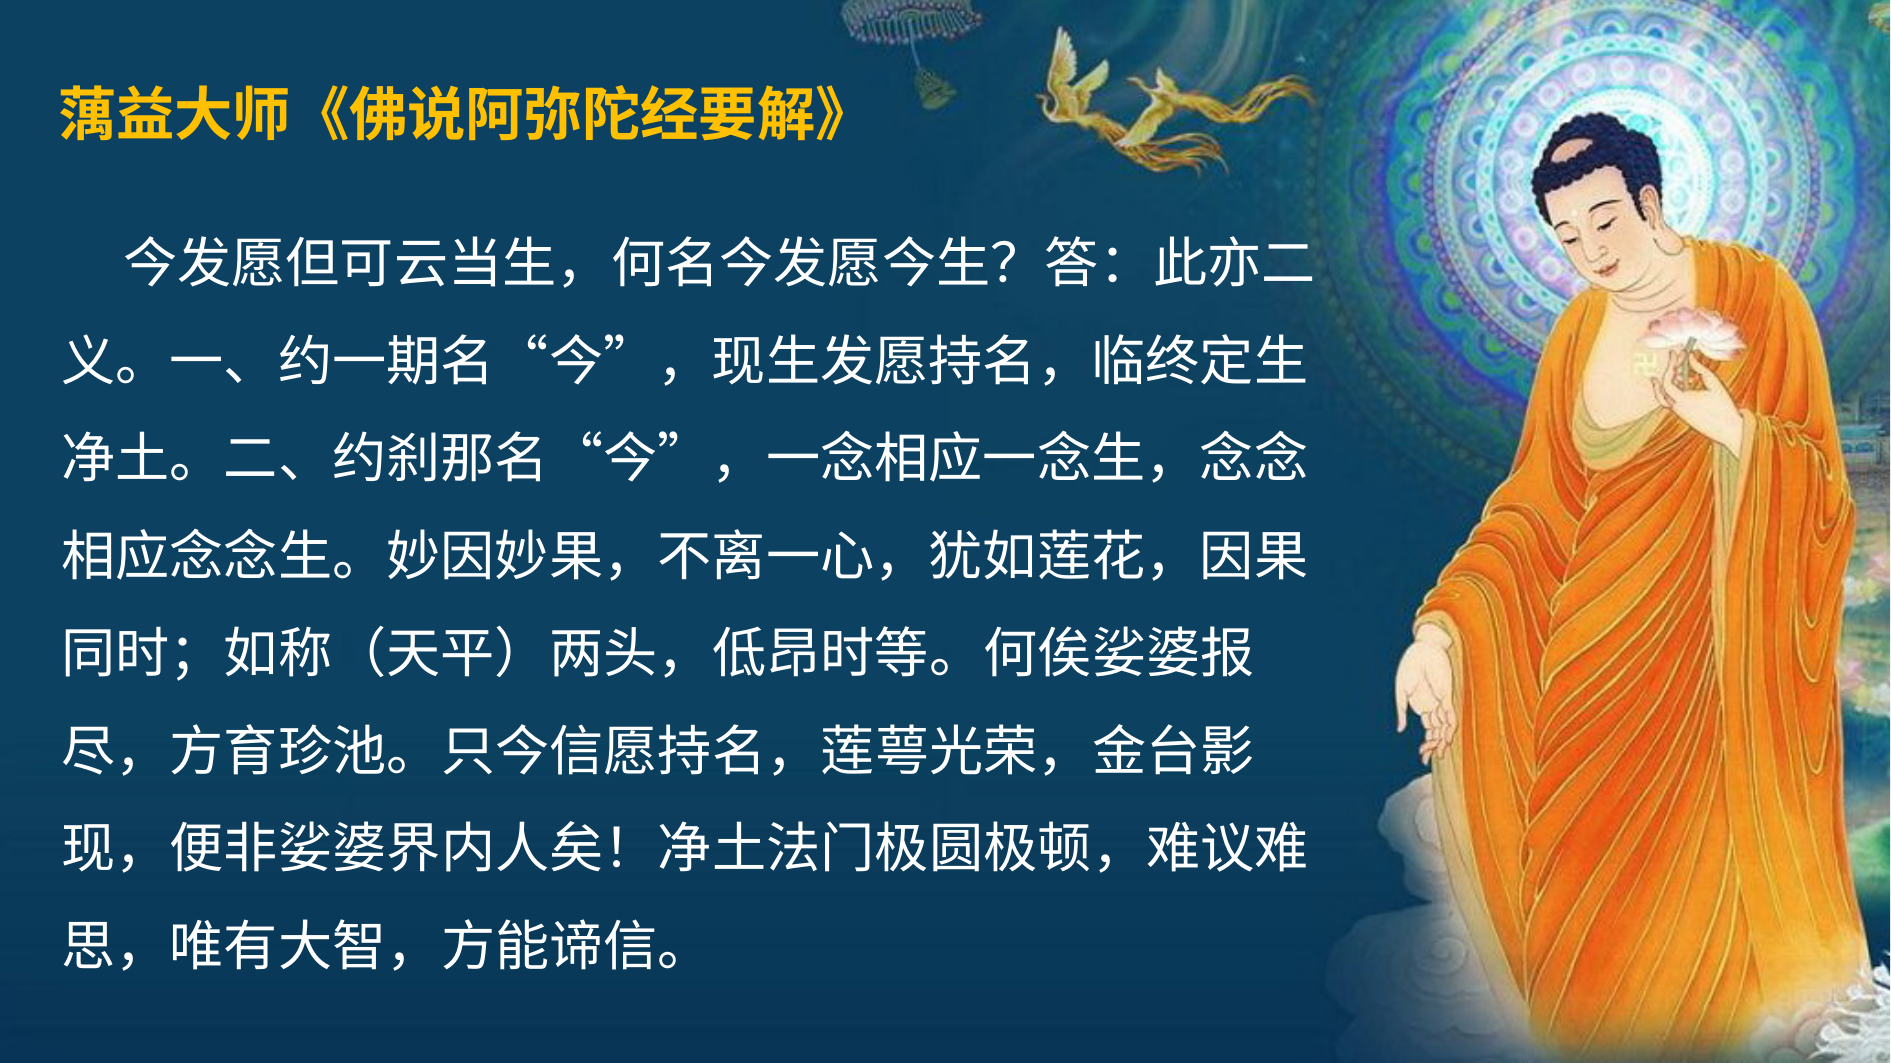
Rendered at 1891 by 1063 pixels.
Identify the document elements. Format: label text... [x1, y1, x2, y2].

text_box 今发愿但可云当生，何名今发愿今生？答：此亦二义。一、约一期名“今”，现生发愿持名，临终定生净土。二、约刹那名“今”，一念相应一念生，念念相应念念生。妙因妙果，不离一心，犹如莲花，因果同时；如称（天平）两头，低昂时等。何俟娑婆报尽，方育珍池。只今信愿持名，莲萼光荣，金台影现，便非娑婆界内人矣！净土法门极圆极顿，难议难思，唯有大智，方能谛信。 [46, 188, 1334, 984]
picture [0, 0, 1891, 1063]
text_box 蕅益大师《佛说阿弥陀经要解》 [43, 34, 947, 155]
